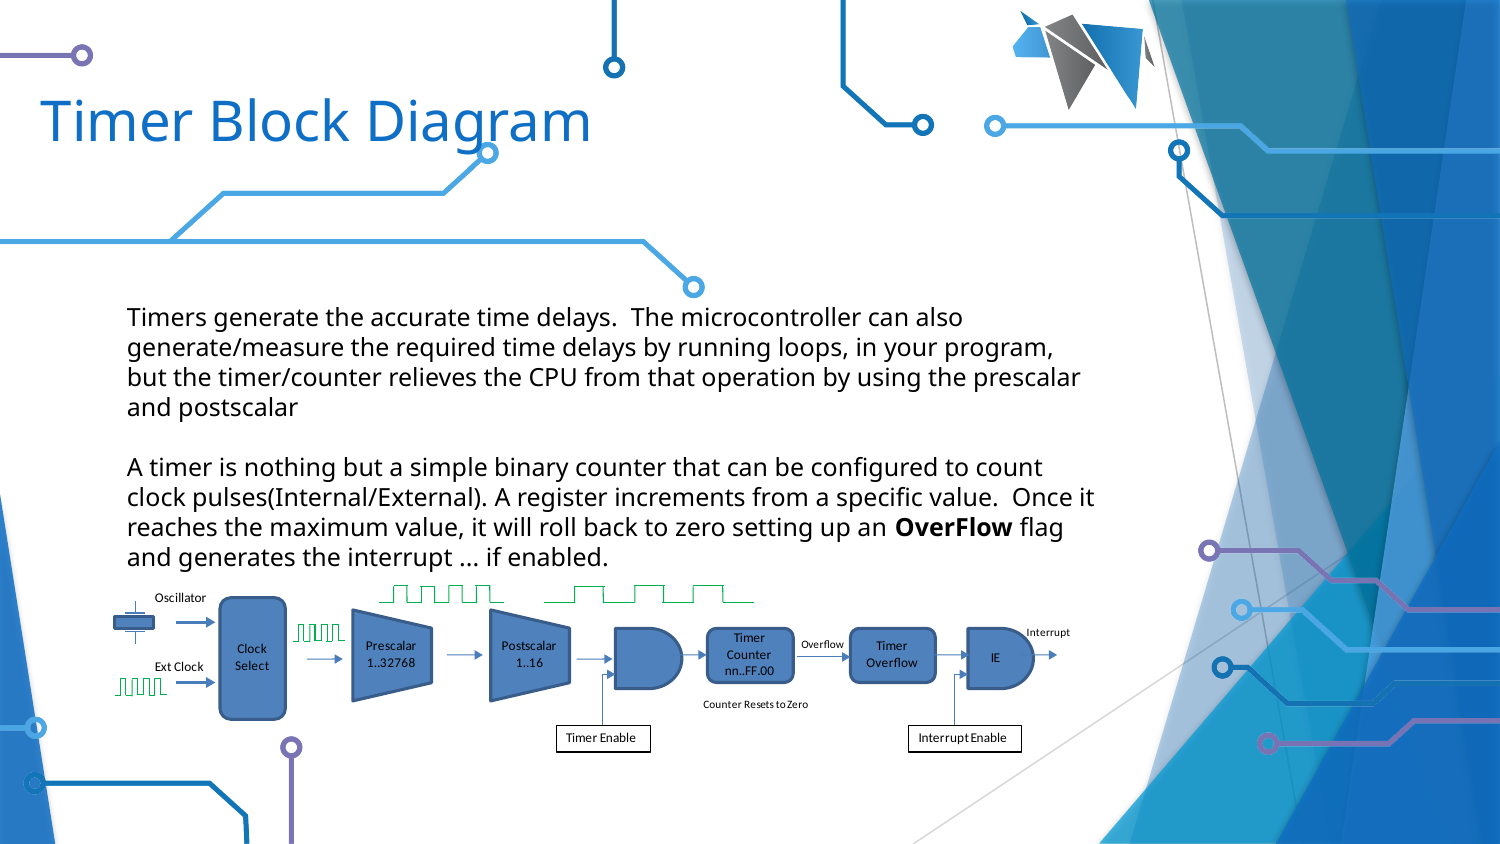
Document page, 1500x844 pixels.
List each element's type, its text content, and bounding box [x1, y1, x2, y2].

title Timer Block Diagram [29, 79, 916, 242]
picture [0, 0, 1500, 844]
text_box Timers generate the accurate time delays. The microcontroller can also generate/measure the required time delays by running loops, in your program, but the timer/counter relieves the CPU from that operation by using the prescalar and postscalar A timer is nothing but a simple binary counter that can be configured to count clock pulses(Internal/External). A register increments from a specific value. Once it reaches the maximum value, it will roll back to zero setting up an OverFlow flag and generates the interrupt ... if enabled. [112, 294, 1114, 579]
